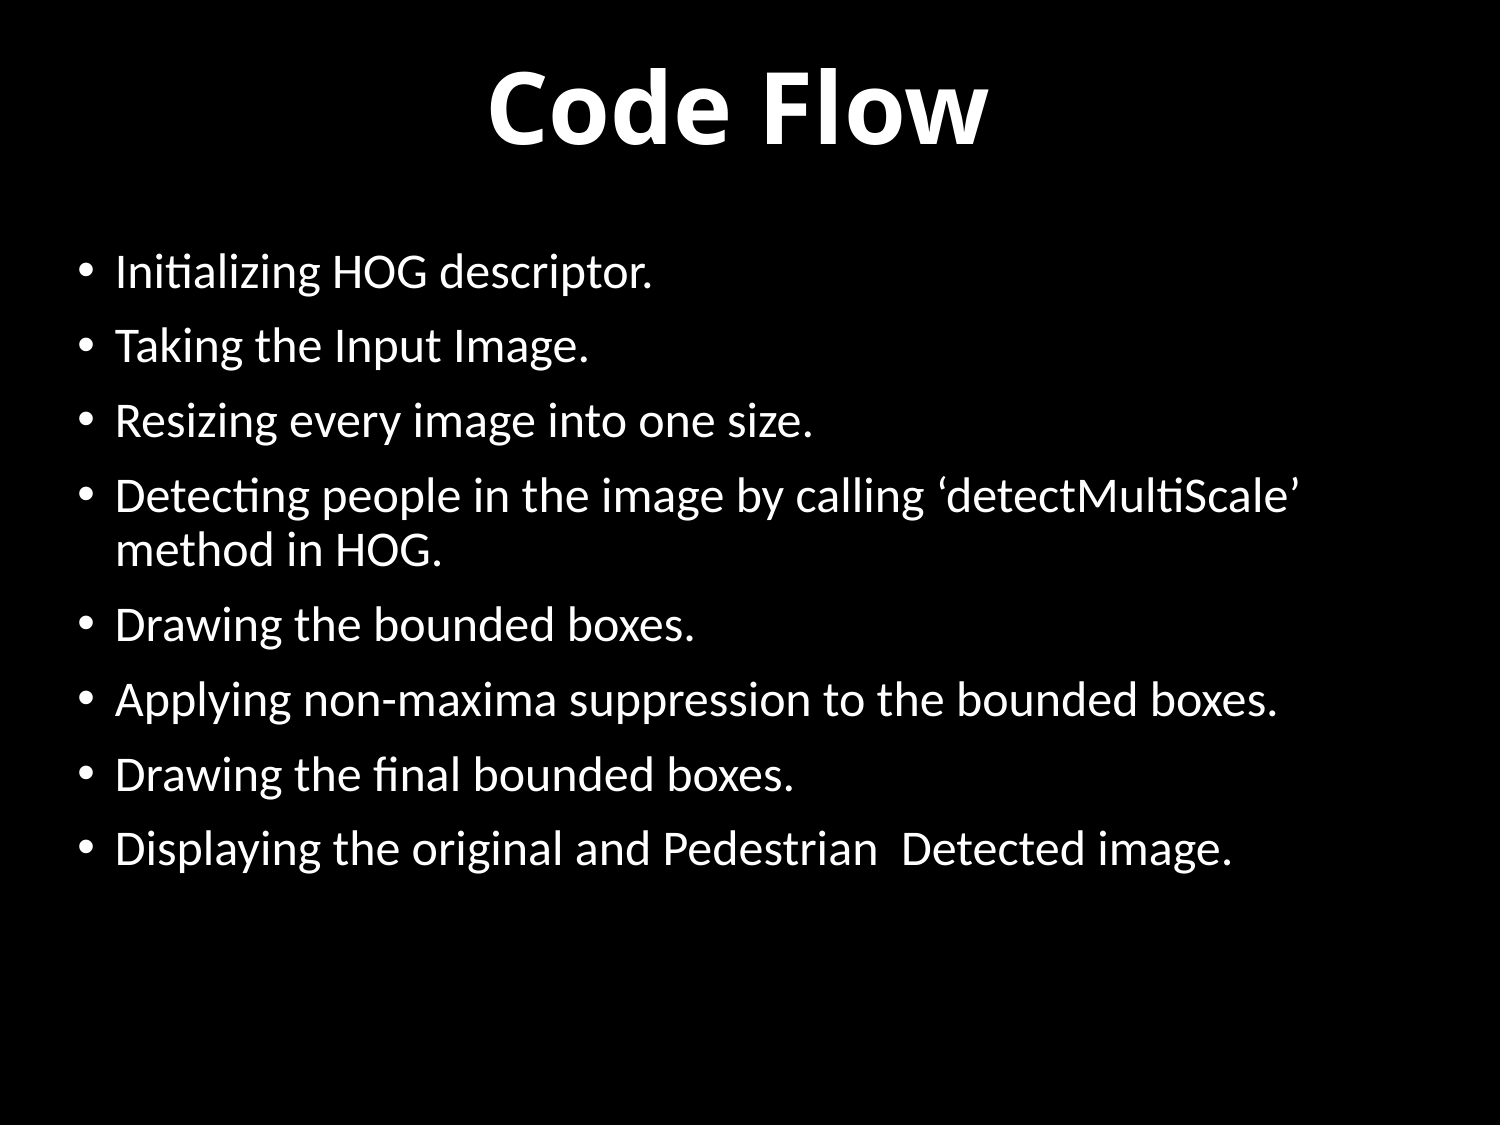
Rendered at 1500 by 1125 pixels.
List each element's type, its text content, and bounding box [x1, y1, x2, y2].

title Code Flow [62, 37, 1413, 188]
list Initializing HOG descriptor. Taking the Input Image. Resizing every image into one size. Detecting people in the image by calling ‘detectMultiScale’ method in HOG. Drawing the bounded boxes. Applying non-maxima suppression to the bounded boxes. Drawing the final bounded boxes. Displaying the original and Pedestrian Detected image. [62, 237, 1413, 1125]
